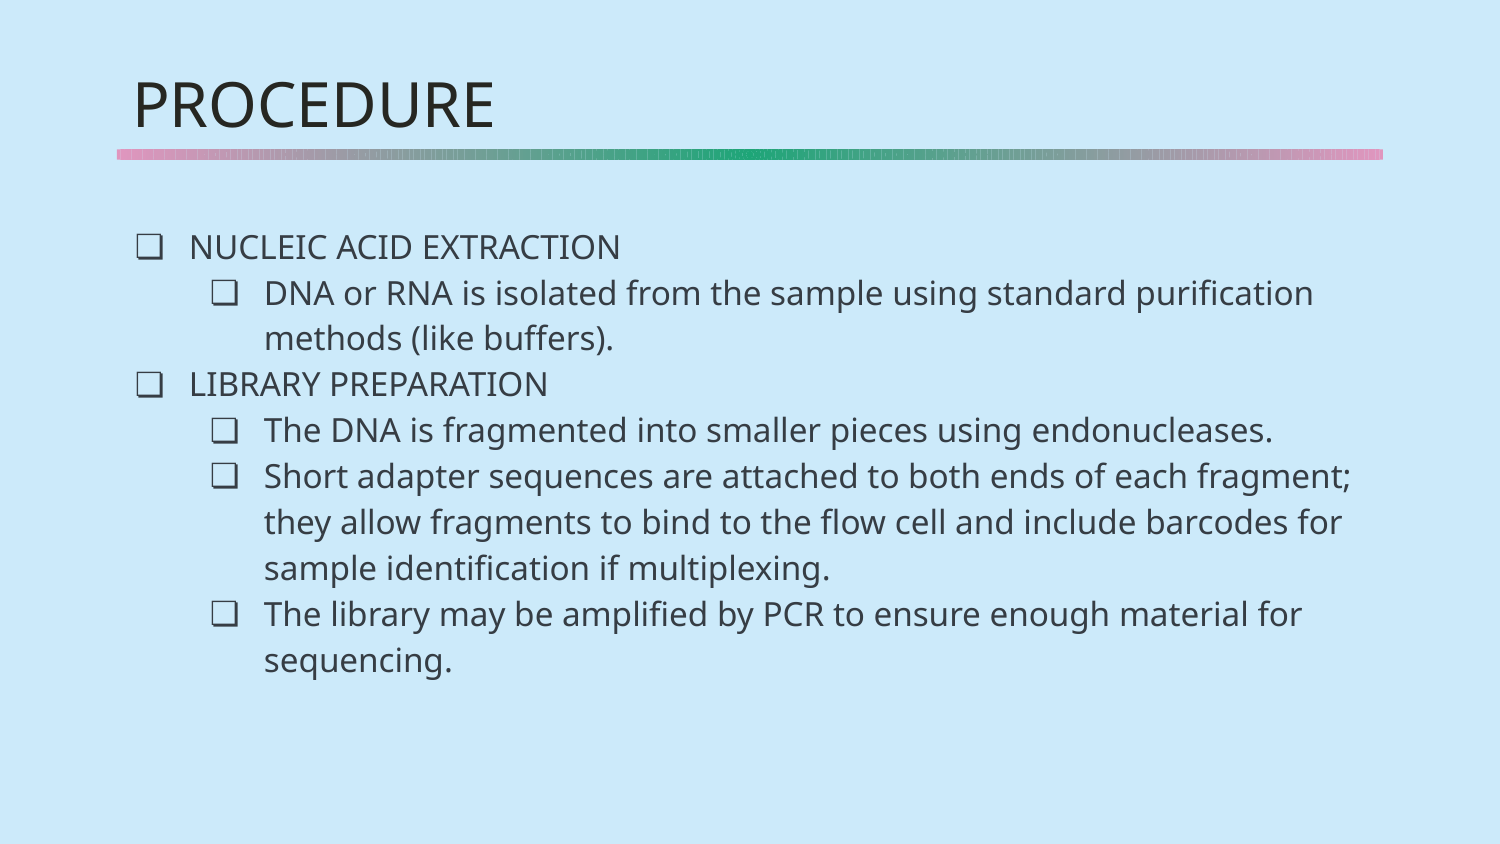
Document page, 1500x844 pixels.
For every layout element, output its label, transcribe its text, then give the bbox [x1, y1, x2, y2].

text_box NUCLEIC ACID EXTRACTION DNA or RNA is isolated from the sample using standard purification methods (like buffers). LIBRARY PREPARATION The DNA is fragmented into smaller pieces using endonucleases. Short adapter sequences are attached to both ends of each fragment; they allow fragments to bind to the flow cell and include barcodes for sample identification if multiplexing. The library may be amplified by PCR to ensure enough material for sequencing. [98, 204, 1431, 694]
title PROCEDURE [116, 55, 1383, 149]
text_box [116, 149, 1383, 160]
